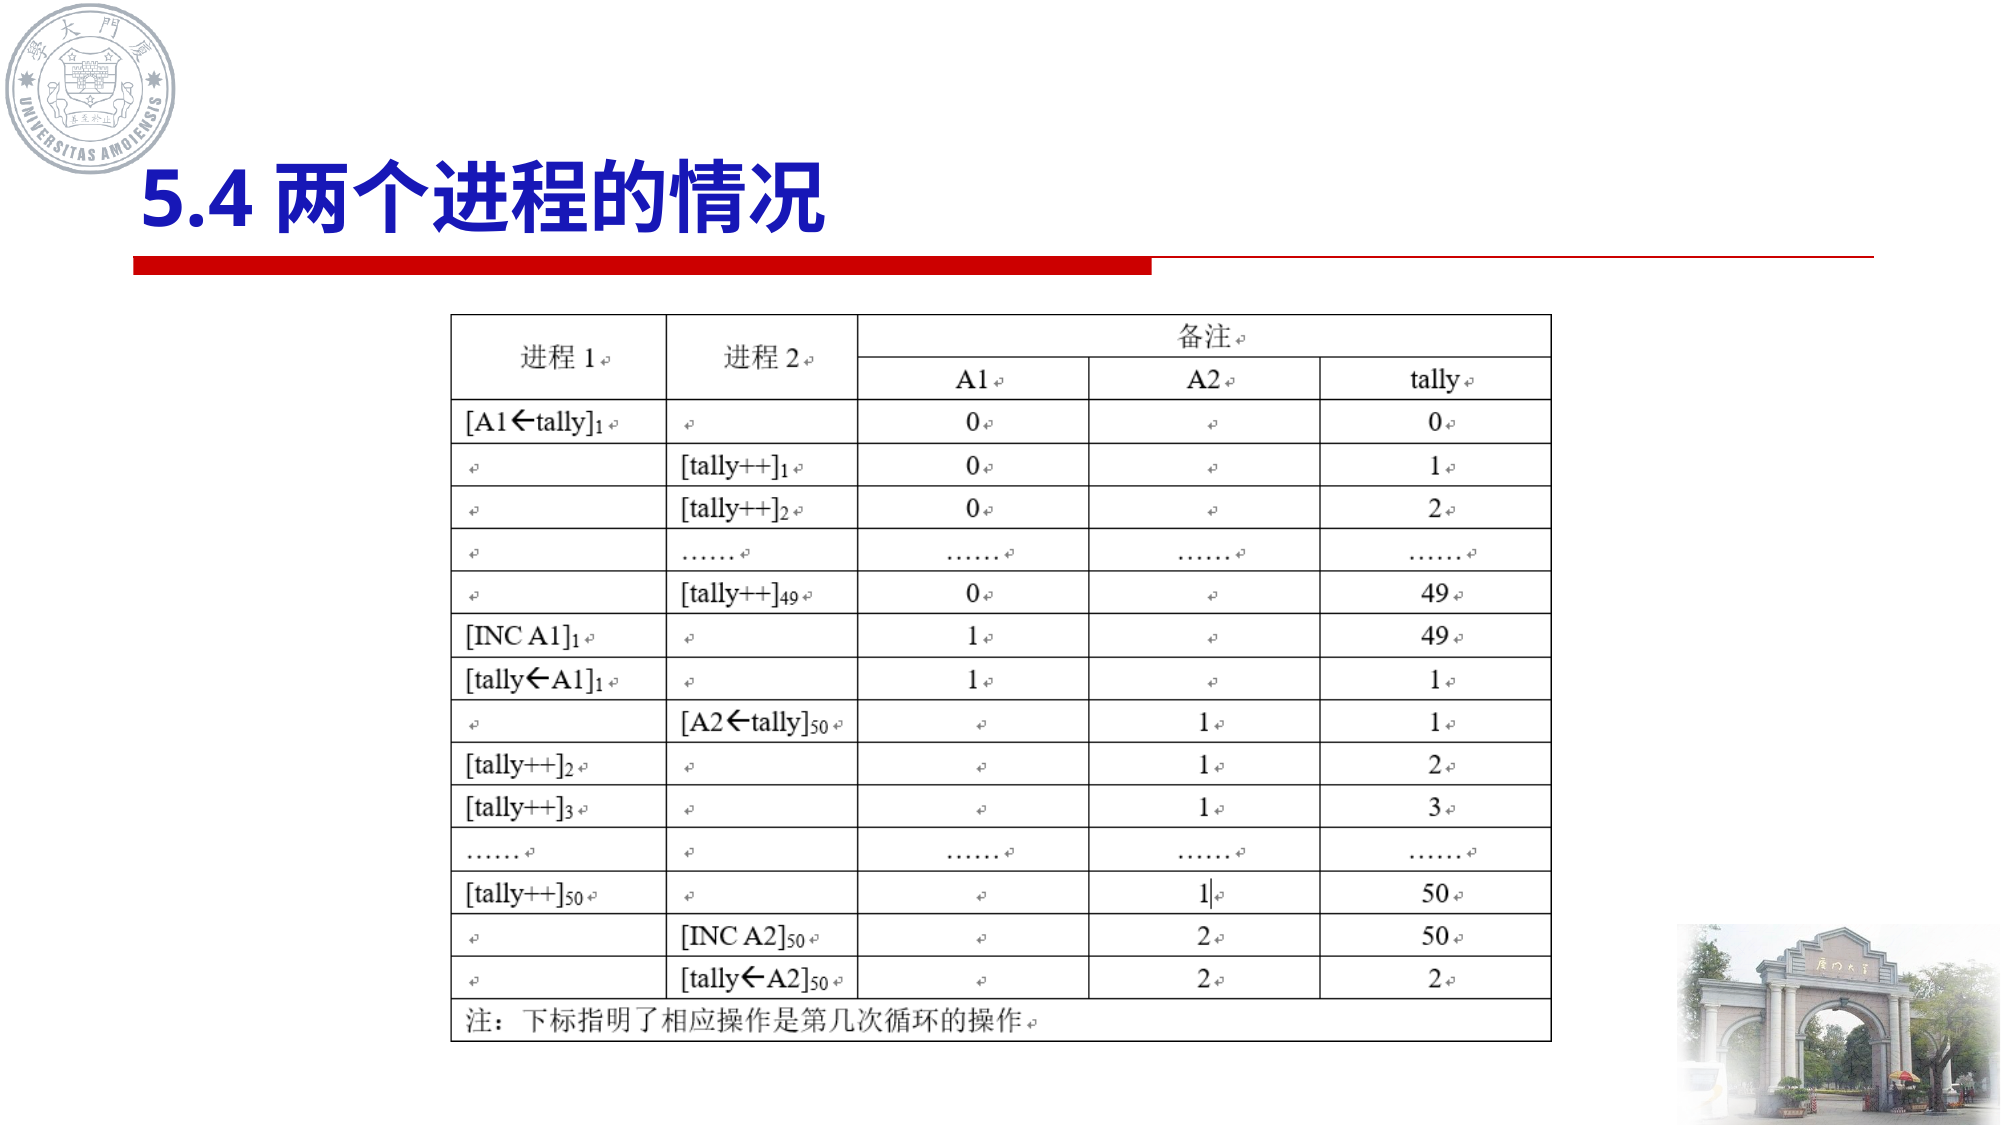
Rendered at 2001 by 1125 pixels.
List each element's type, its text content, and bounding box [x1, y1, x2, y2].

picture [1677, 924, 2001, 1125]
picture [448, 314, 1552, 1042]
title 5.4两个进程的情况 [125, 50, 1876, 250]
